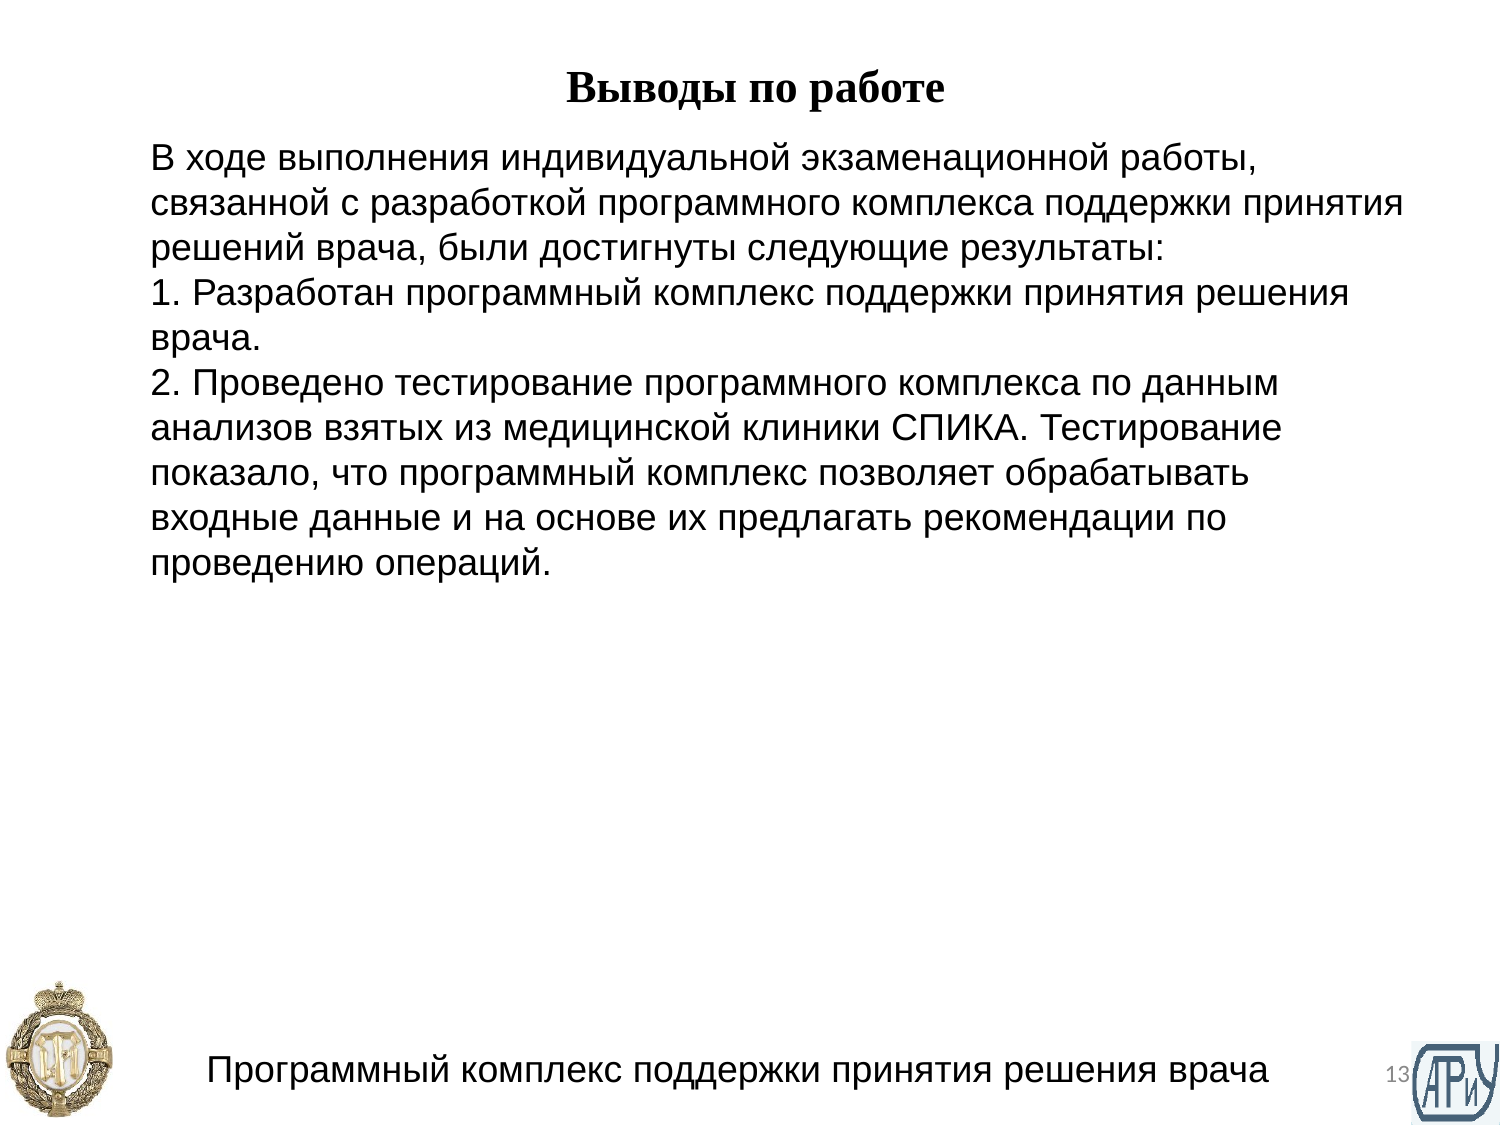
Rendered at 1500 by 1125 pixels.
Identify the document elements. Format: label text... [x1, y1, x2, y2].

text_box Программный комплекс поддержки принятия решения врача [118, 1034, 1388, 1102]
picture [5, 979, 113, 1118]
title Выводы по работе [41, 31, 1471, 138]
text_box В ходе выполнения индивидуальной экзаменационной работы, связанной с разработкой программного комплекса поддержки принятия решений врача, были достигнуты следующие результаты: 1. Разработан программный комплекс поддержки принятия решения врача. 2. Проведено тестирование программного комплекса по данным анализов взятых из медицинской клиники СПИКА. Тестирование показало, что программный комплекс позволяет обрабатывать входные данные и на основе их предлагать рекомендации по проведению операций. [135, 125, 1424, 636]
picture [1411, 1041, 1500, 1125]
slide_number 13 [1074, 1042, 1408, 1103]
